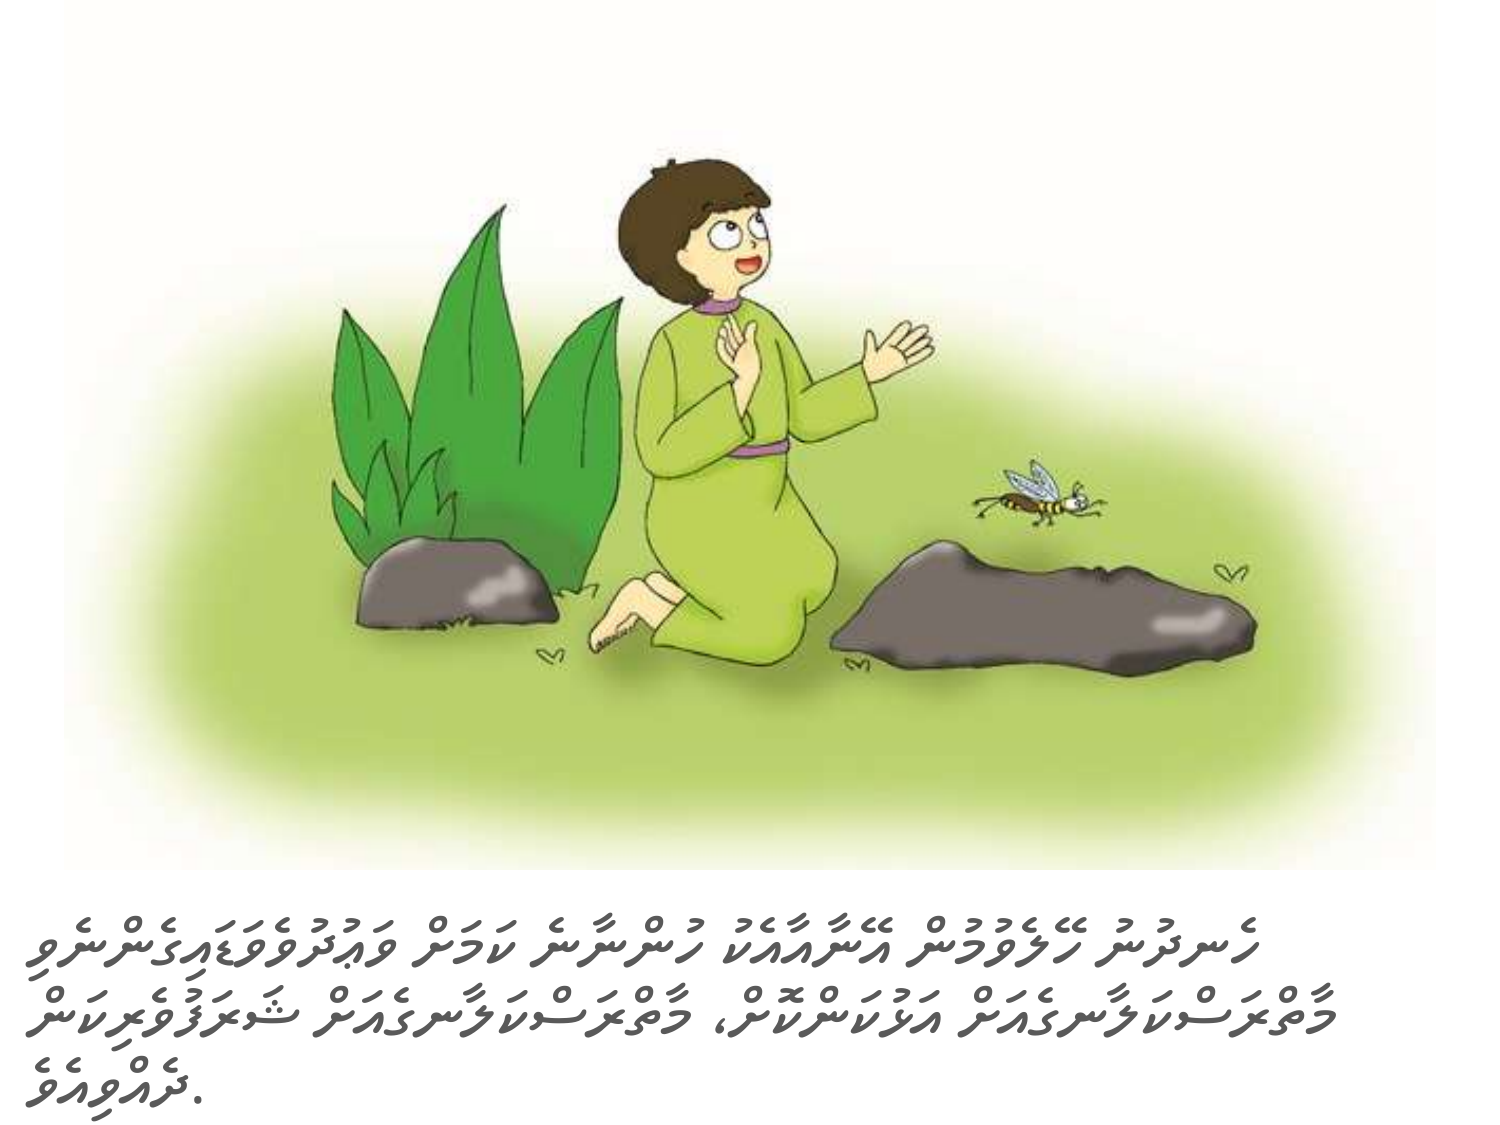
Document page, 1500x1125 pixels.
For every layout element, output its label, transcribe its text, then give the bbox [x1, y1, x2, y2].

picture [64, 0, 1436, 870]
text_box ހެނދުނު ހޭލެވުމުން އޭނާއާއެކު ހުންނާނެ ކަމަށް ވަޢުދުވެވަޑައިގެންނެވި މާތްރަސްކަލާނގެއަށް އަޅުކަންކޮށް، މާތްރަސްކަލާނގެއަށް ޝަރަފުވެރިކަން ދެއްވިއެވެ. [14, 897, 1500, 1123]
